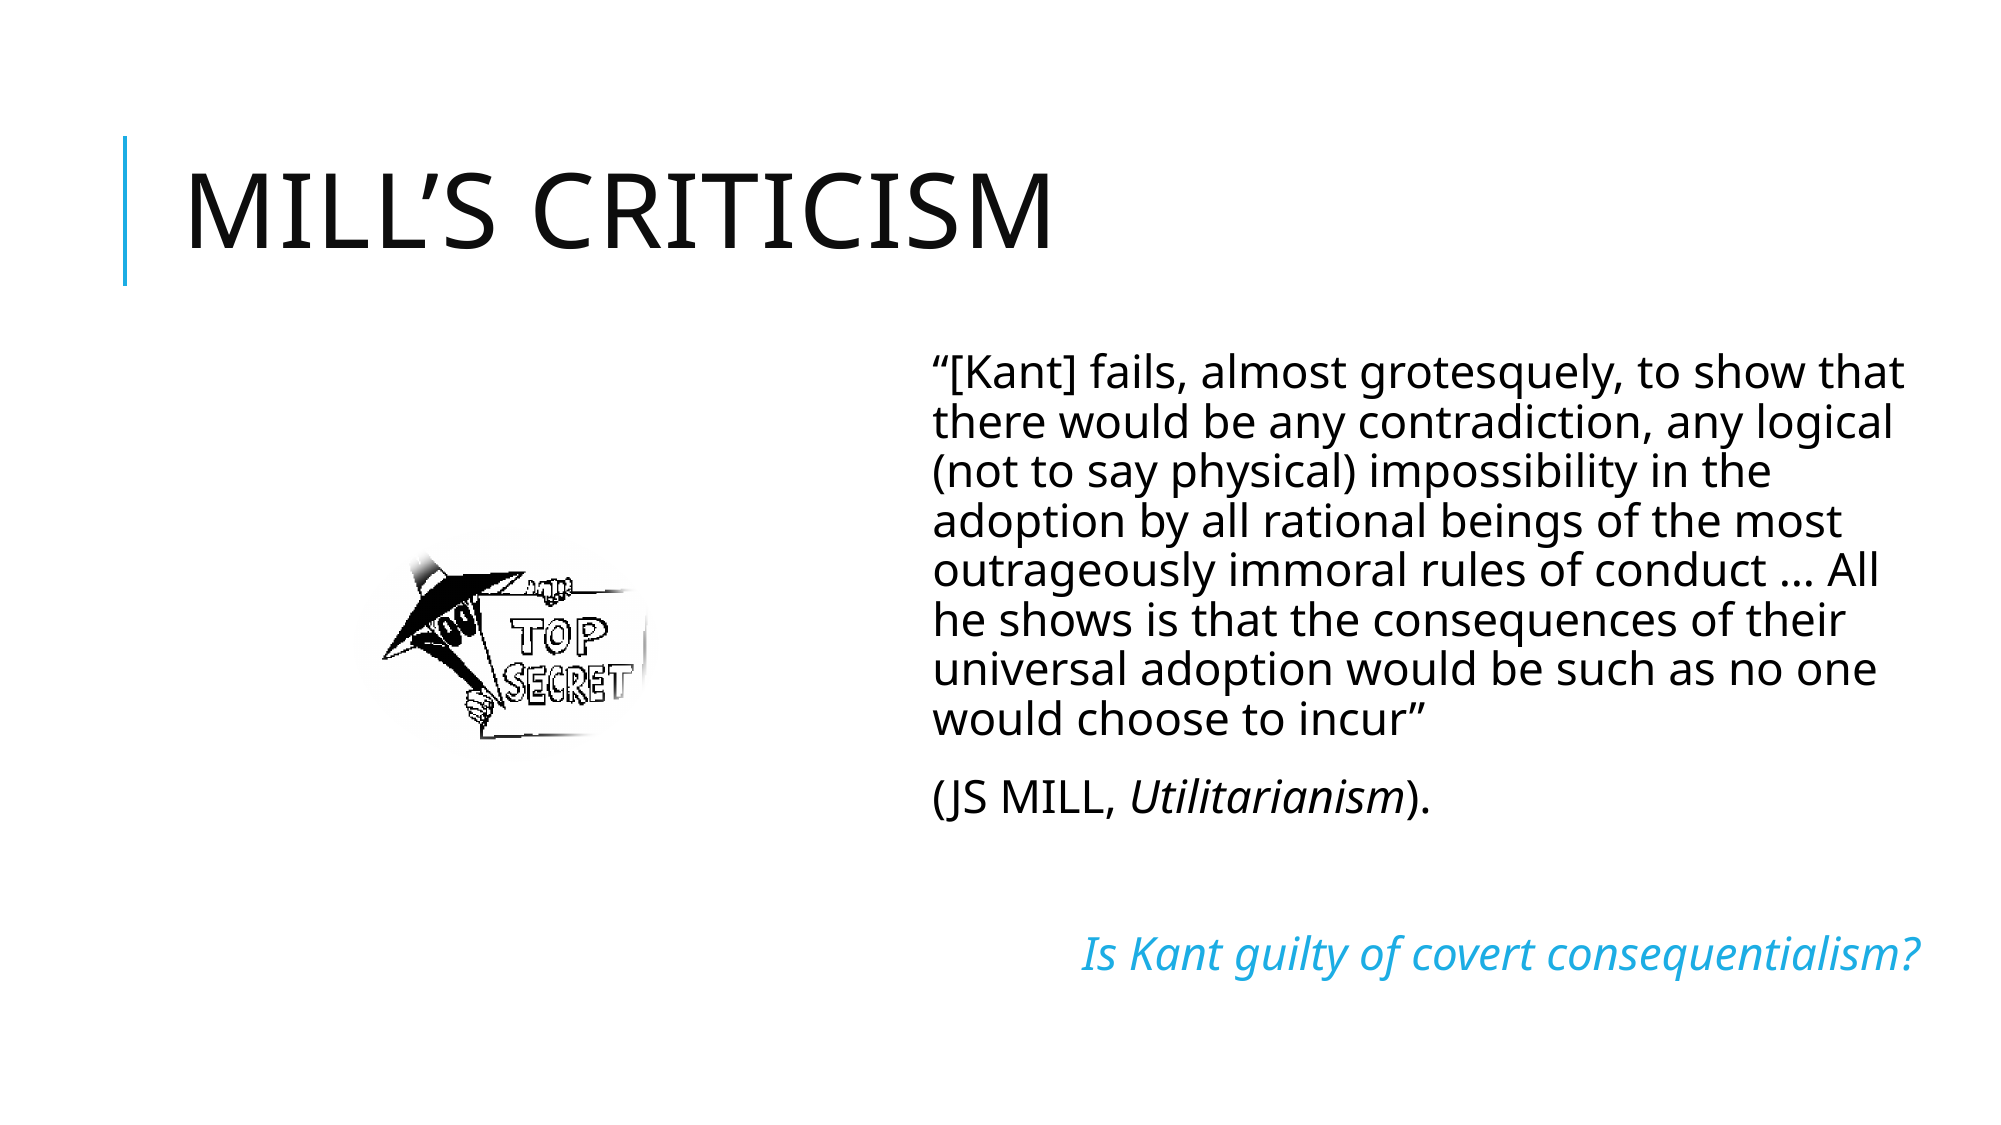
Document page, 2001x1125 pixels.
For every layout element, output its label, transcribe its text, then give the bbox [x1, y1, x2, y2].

list “[Kant] fails, almost grotesquely, to show that there would be any contradiction, any logical (not to say physical) impossibility in the adoption by all rational beings of the most outrageously immoral rules of conduct … All he shows is that the consequences of their universal adoption would be such as no one would choose to incur” (JS MILL, Utilitarianism). Is Kant guilty of covert consequentialism? [924, 341, 1938, 1085]
title Mill’s Criticism [168, 96, 1763, 342]
picture [349, 524, 663, 766]
